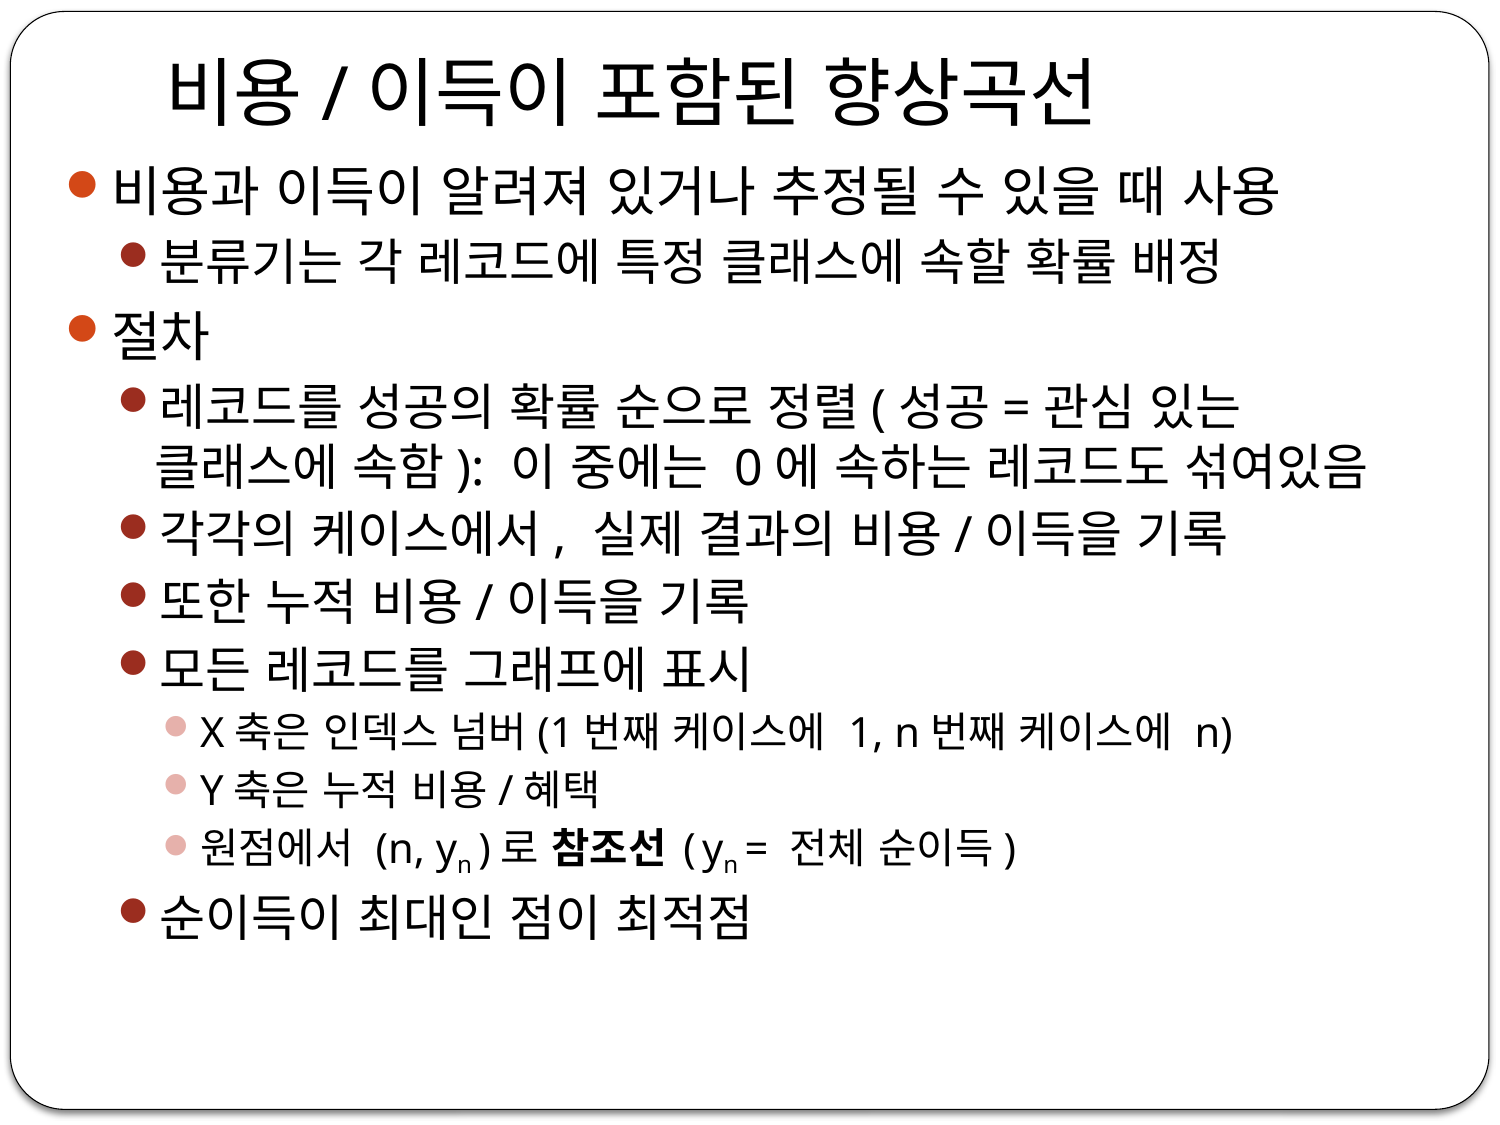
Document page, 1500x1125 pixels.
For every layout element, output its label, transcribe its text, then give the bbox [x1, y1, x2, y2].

list 비용과 이득이 알려져 있거나 추정될 수 있을 때 사용 분류기는 각 레코드에 특정 클래스에 속할 확률 배정 절차 레코드를 성공의 확률 순으로 정렬(성공=관심 있는 클래스에 속함): 이 중에는 0에 속하는 레코드도 섞여있음 각각의 케이스에서, 실제 결과의 비용/이득을 기록 또한 누적 비용/이득을 기록 모든 레코드를 그래프에 표시 X축은 인덱스 넘버(1번째 케이스에 1, n번째 케이스에 n) Y축은 누적 비용/혜택 원점에서 (n, yn )로 참조선 ( yn = 전체 순이득) 순이득이 최대인 점이 최적점 [50, 149, 1450, 825]
title 비용/이득이 포함된 향상곡선 [150, 45, 1425, 149]
